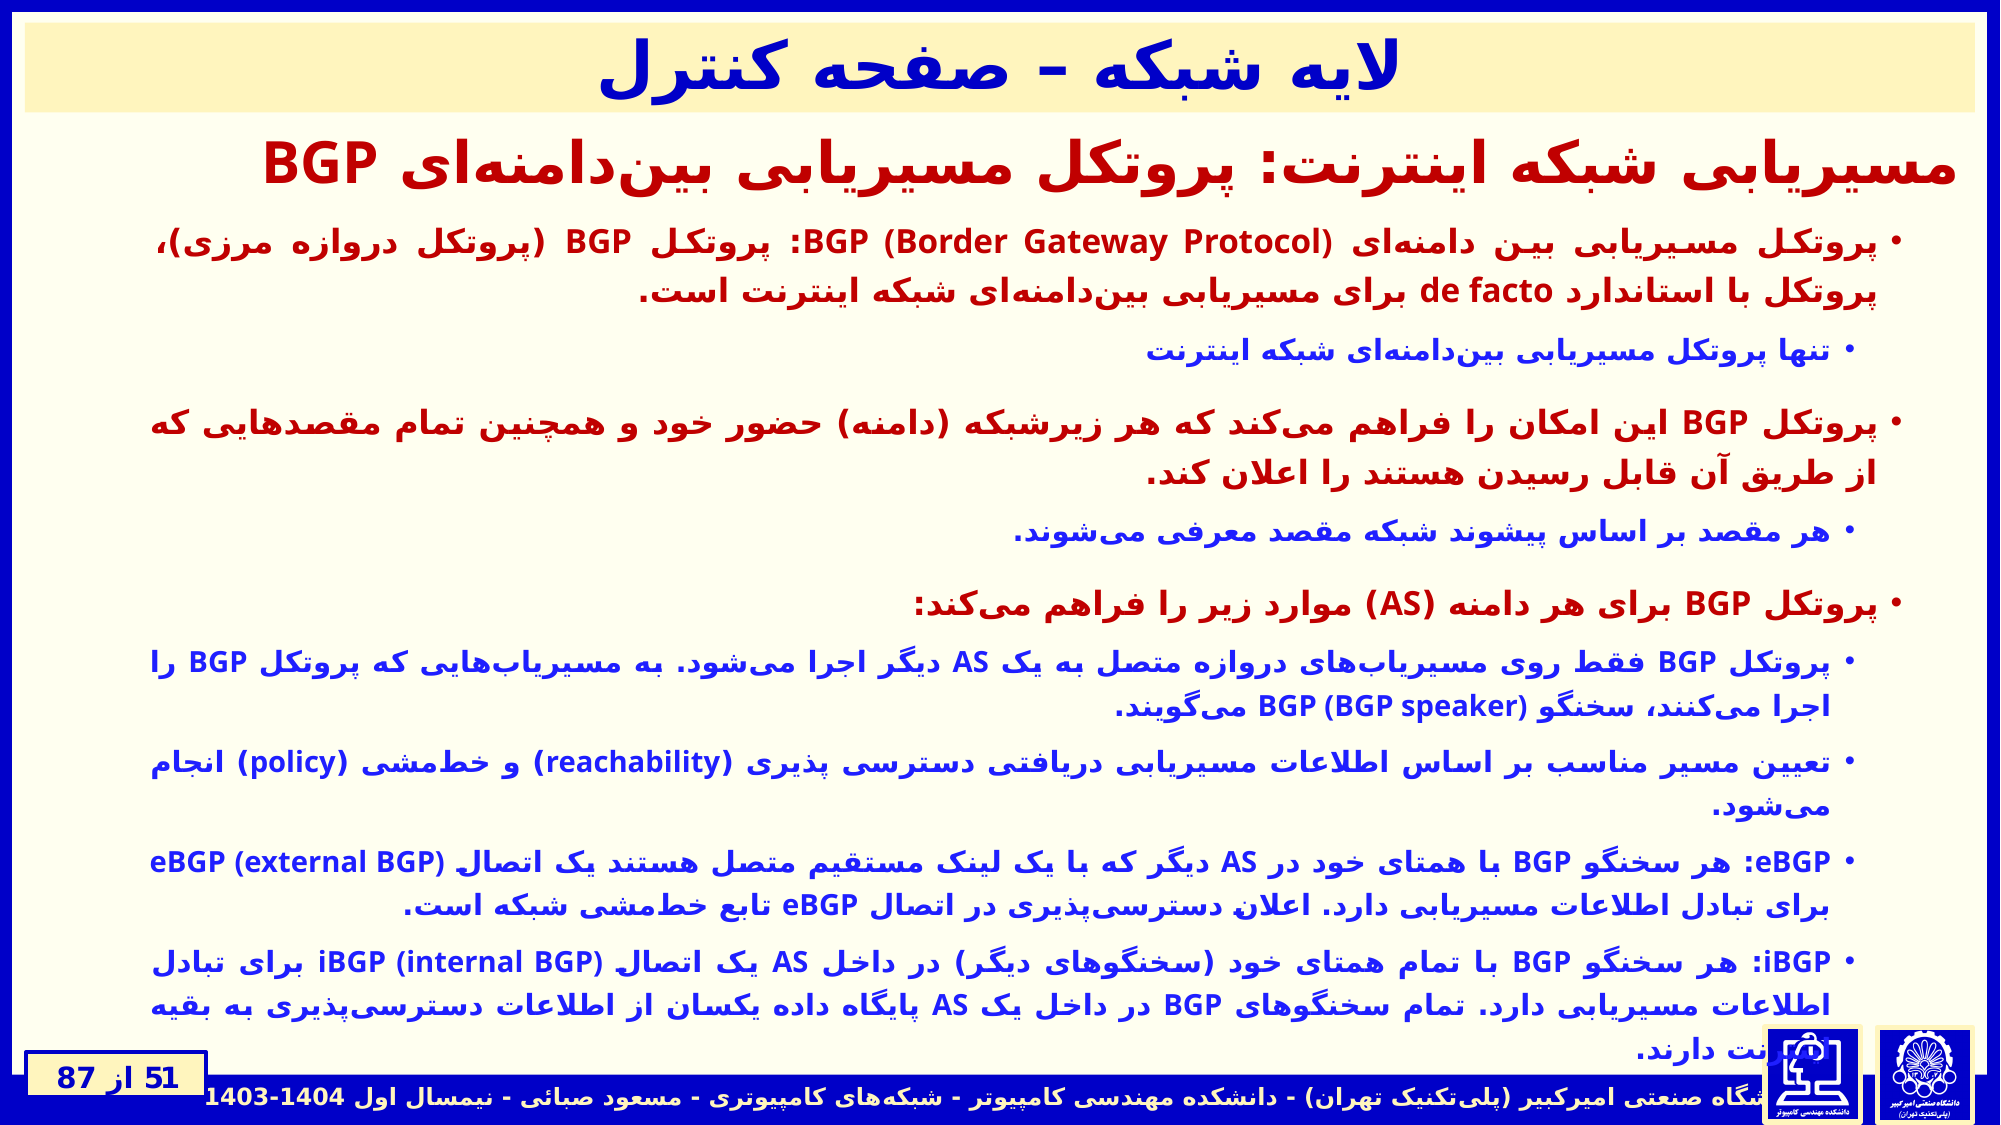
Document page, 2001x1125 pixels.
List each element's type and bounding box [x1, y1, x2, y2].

text_box [0, 0, 2000, 1125]
